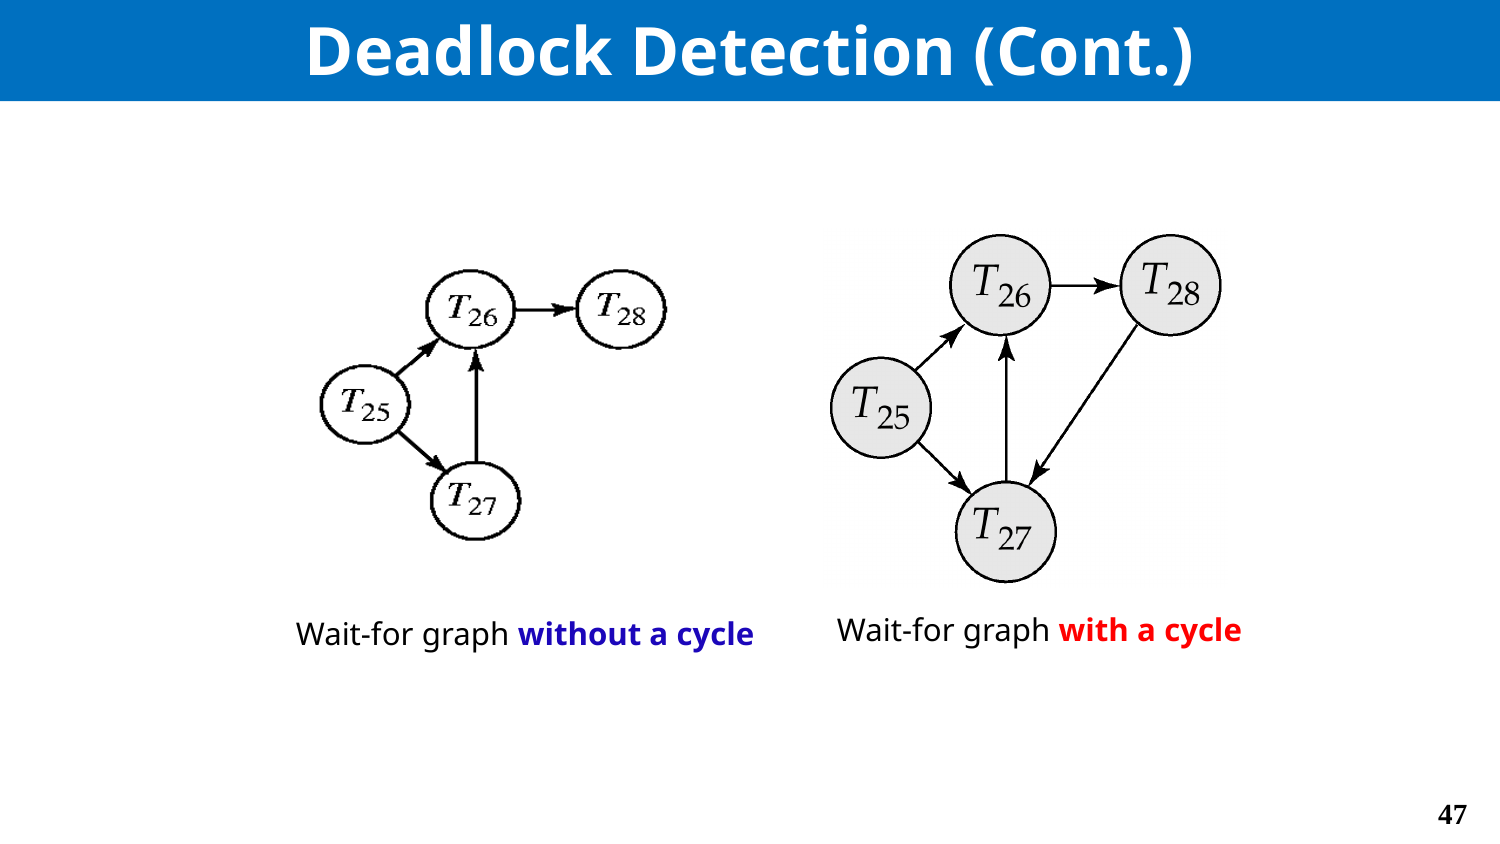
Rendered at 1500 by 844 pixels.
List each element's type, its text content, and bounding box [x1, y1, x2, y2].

title Deadlock Detection (Cont.) [0, 0, 1500, 102]
picture [822, 228, 1228, 589]
text_box Wait-for graph without a cycle [281, 606, 770, 660]
picture [307, 259, 679, 551]
text_box Wait-for graph with a cycle [822, 602, 1258, 656]
